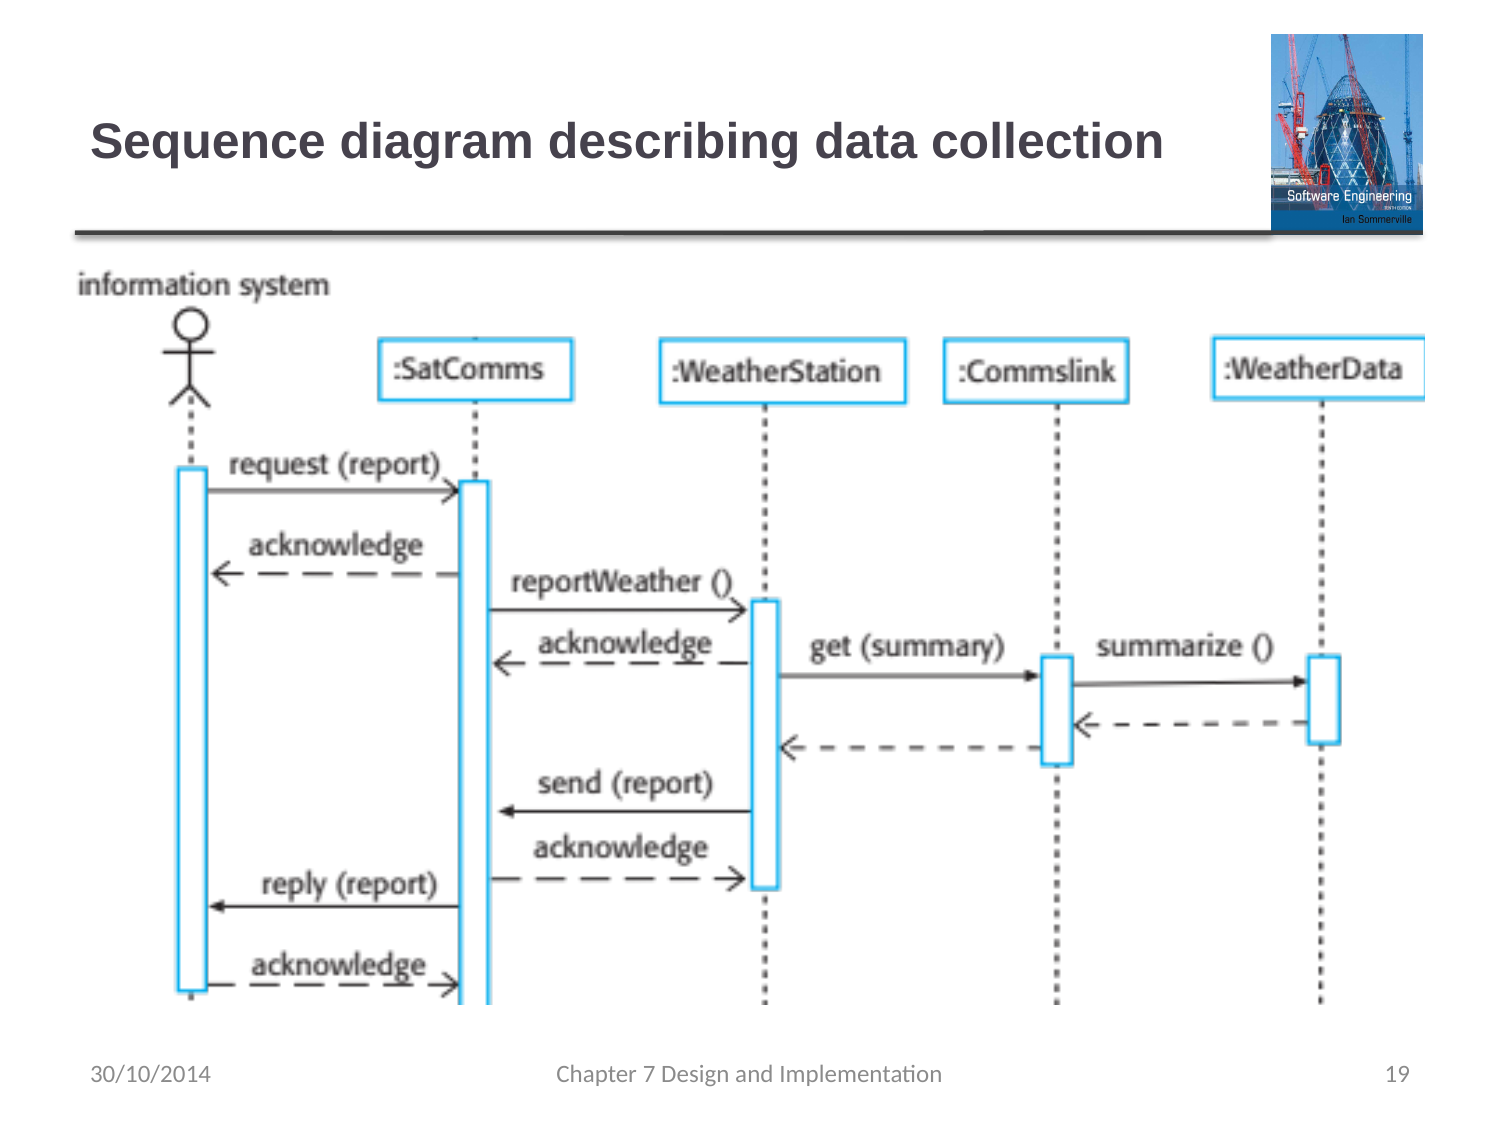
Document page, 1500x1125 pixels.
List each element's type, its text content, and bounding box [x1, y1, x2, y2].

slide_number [75, 1042, 425, 1103]
picture [1271, 34, 1423, 230]
slide_number 19 [1074, 1042, 1425, 1103]
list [74, 262, 1426, 1006]
footer Chapter 7 Design and Implementation [512, 1042, 988, 1103]
title Sequence diagram describing data collection [74, 44, 1272, 233]
